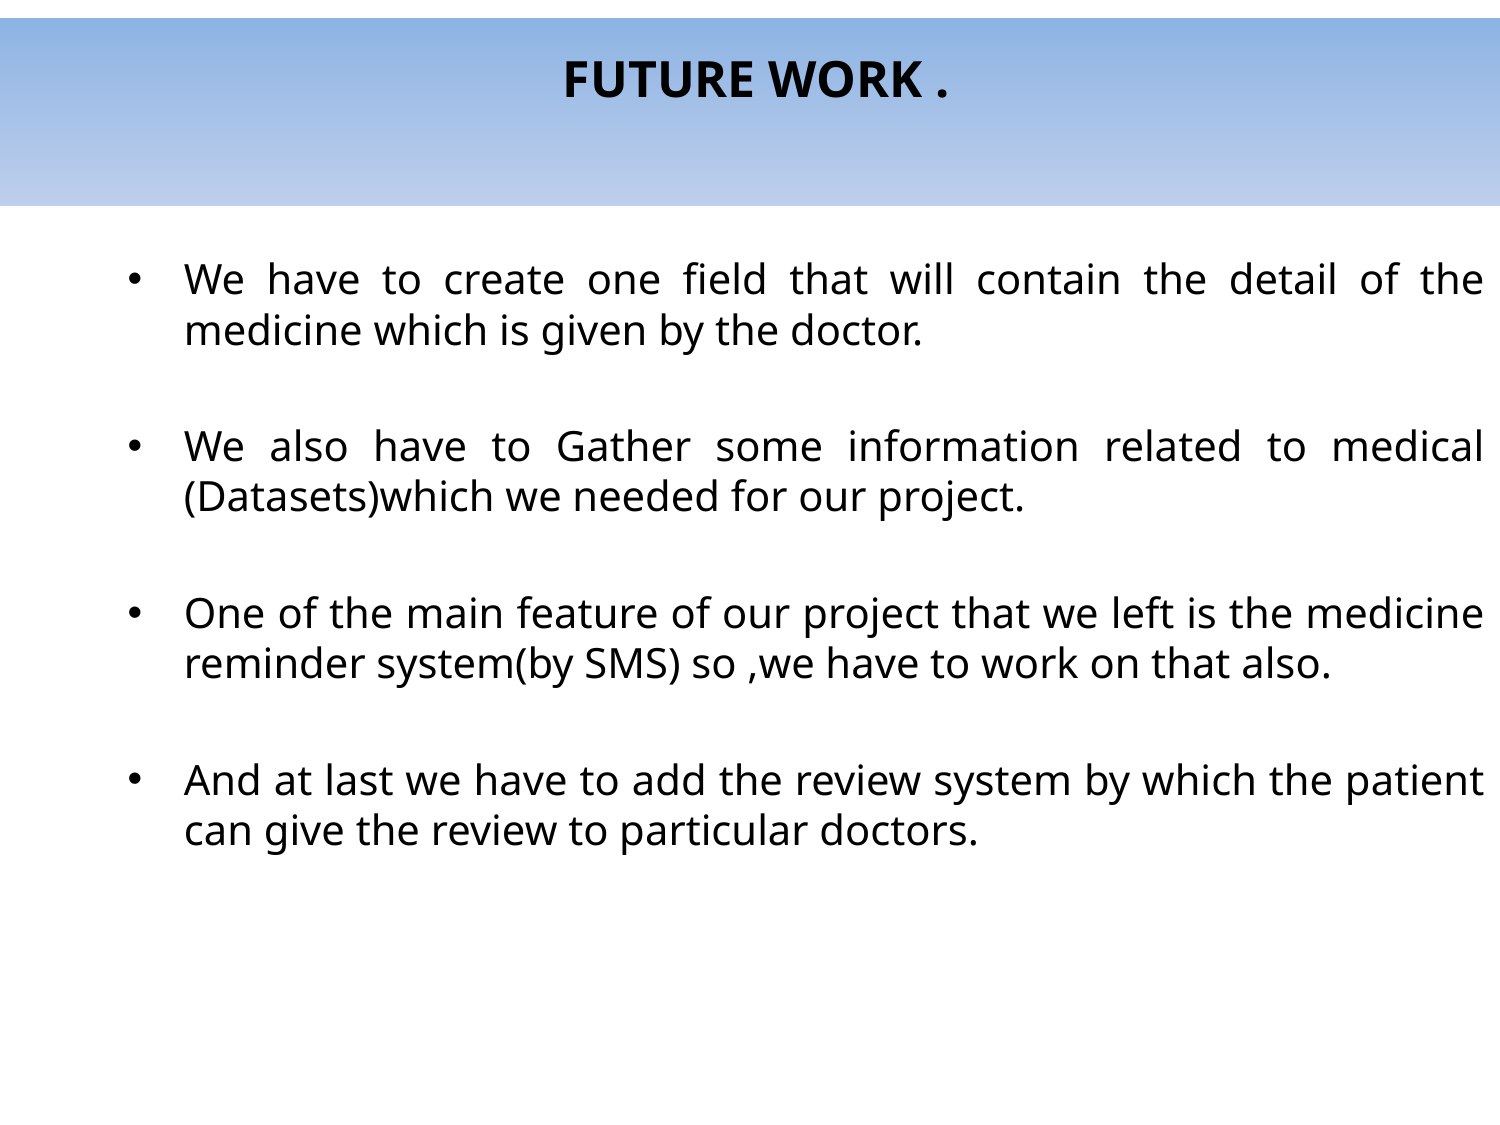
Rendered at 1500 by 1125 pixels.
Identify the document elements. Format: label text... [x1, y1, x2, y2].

subtitle We have to create one field that will contain the detail of the medicine which is given by the doctor. We also have to Gather some information related to medical (Datasets)which we needed for our project. One of the main feature of our project that we left is the medicine reminder system(by SMS) so ,we have to work on that also. And at last we have to add the review system by which the patient can give the review to particular doctors. [112, 187, 1500, 1063]
title FUTURE WORK . [0, 18, 1500, 206]
